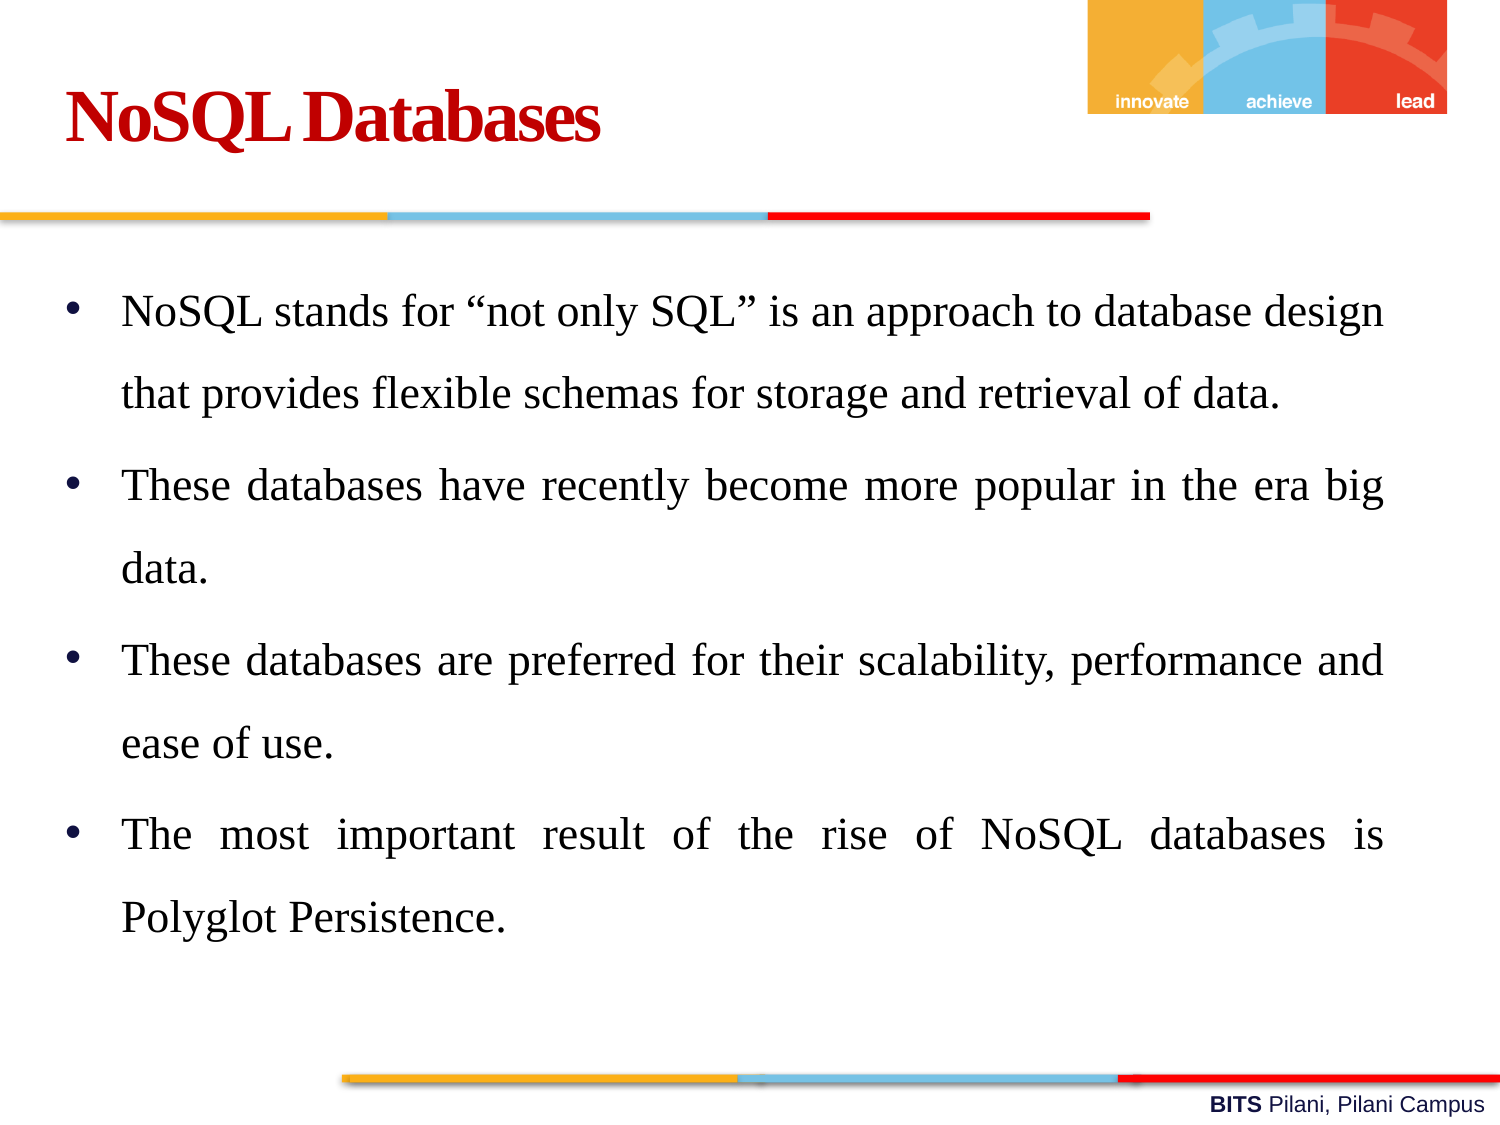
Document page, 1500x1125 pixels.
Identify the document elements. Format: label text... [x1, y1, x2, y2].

list NoSQL Databases [50, 24, 1088, 213]
list NoSQL stands for “not only SQL” is an approach to database design that provides flexible schemas for storage and retrieval of data. These databases have recently become more popular in the era big data. These databases are preferred for their scalability, performance and ease of use. The most important result of the rise of NoSQL databases is Polyglot Persistence. [50, 245, 1400, 988]
picture [1087, 0, 1448, 114]
